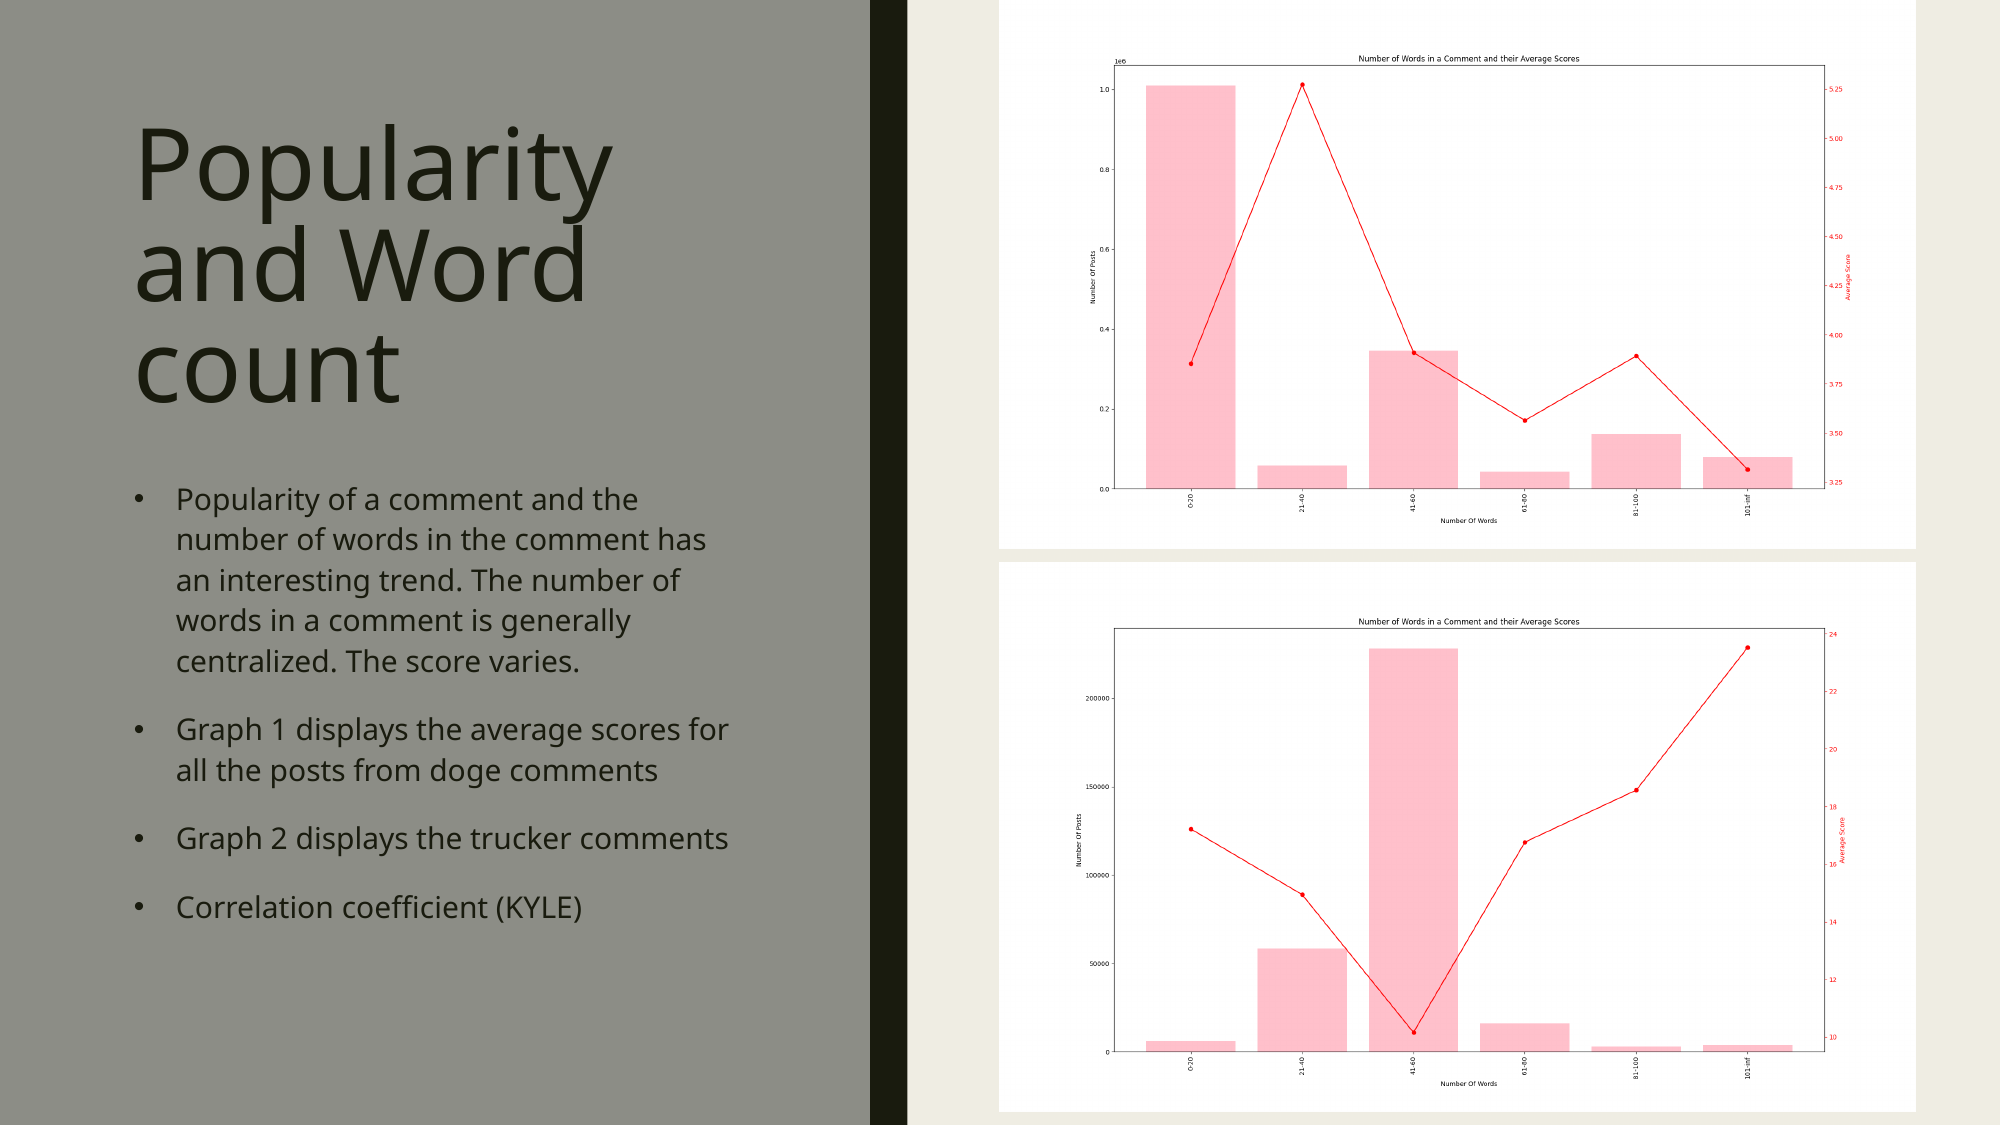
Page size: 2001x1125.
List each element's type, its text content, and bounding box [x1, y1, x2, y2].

list Popularity of a comment and the number of words in the comment has an interesting trend. The number of words in a comment is generally centralized. The score varies. Graph 1 displays the average scores for all the posts from doge comments Graph 2 displays the trucker comments Correlation coefficient (KYLE) [118, 468, 752, 963]
picture [999, 562, 1916, 1112]
picture [999, 0, 1916, 550]
title Popularity and Word count [118, 112, 752, 467]
